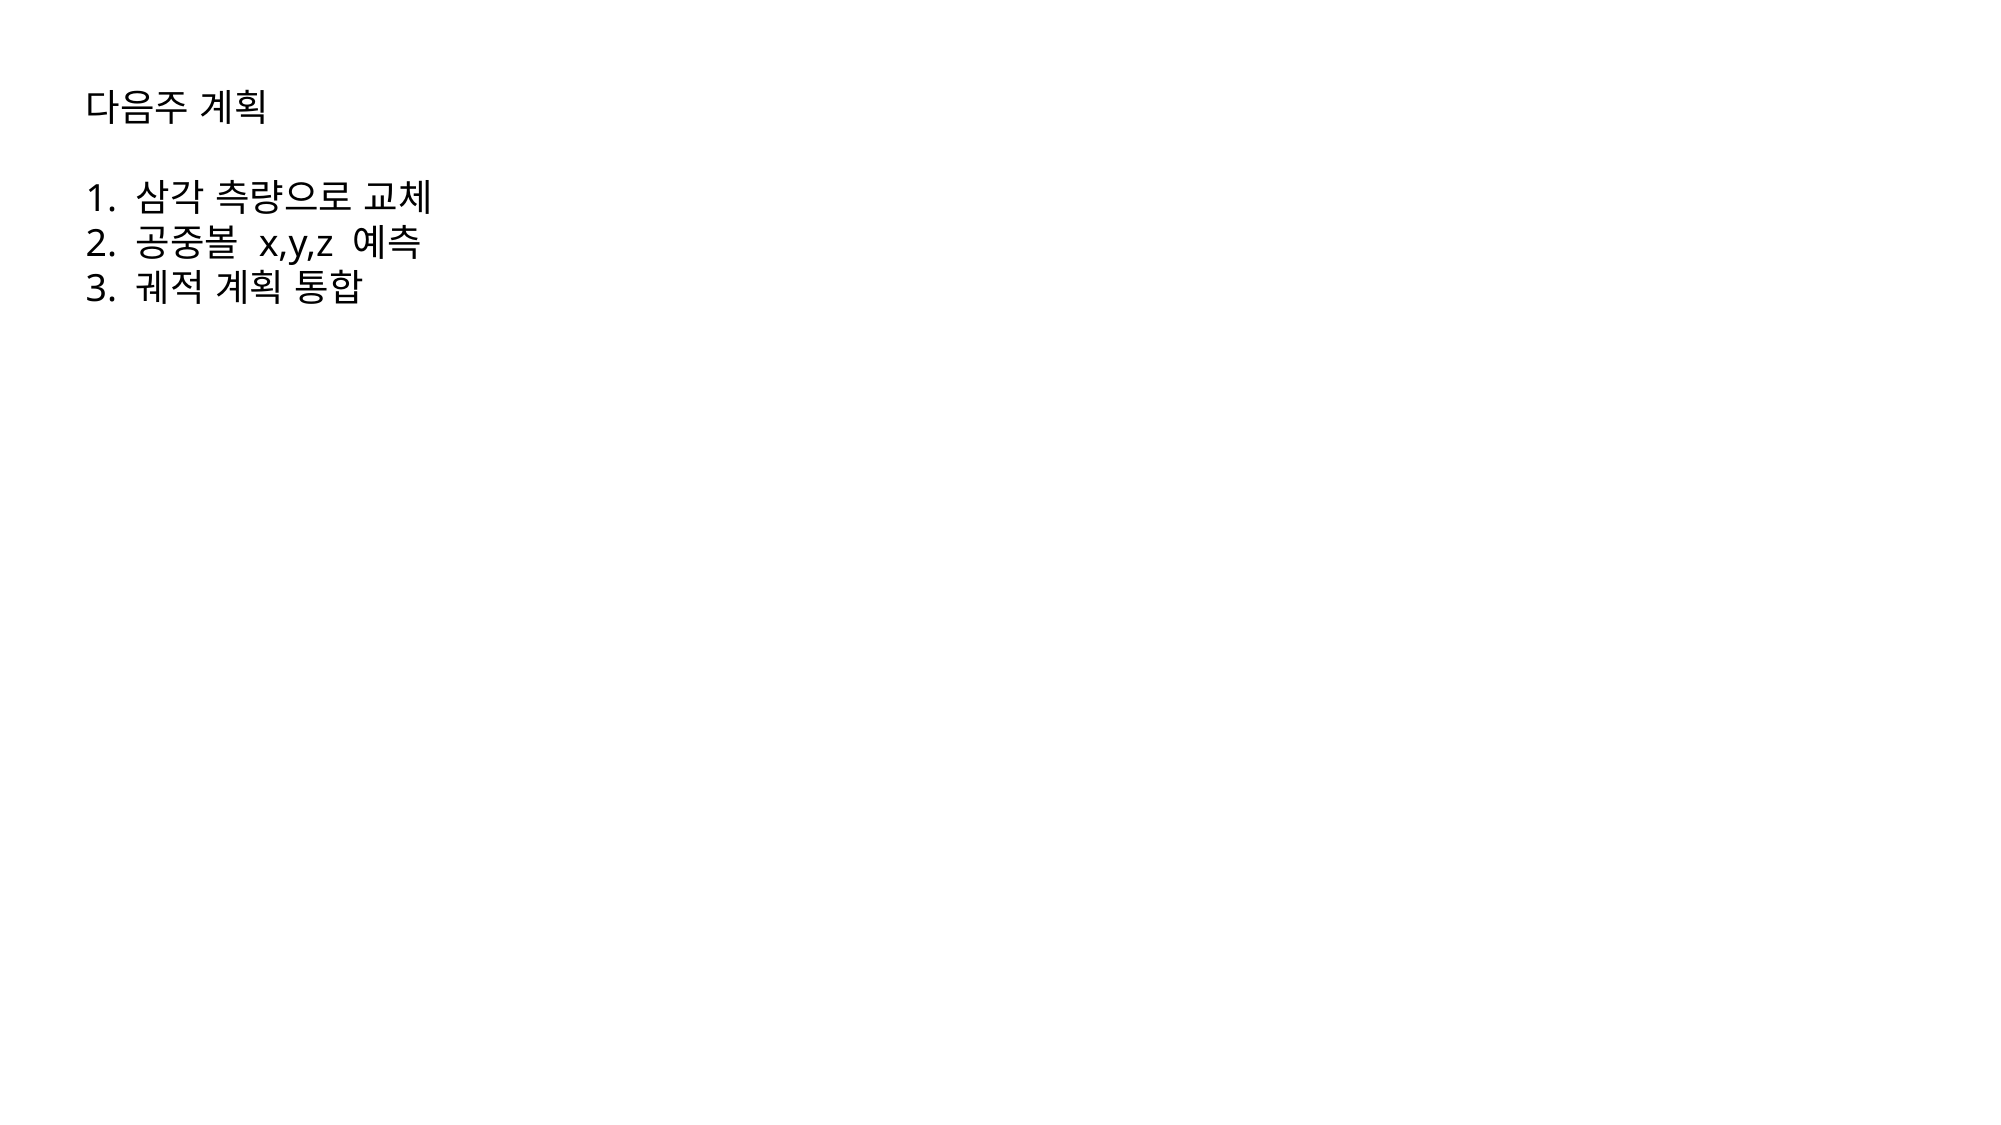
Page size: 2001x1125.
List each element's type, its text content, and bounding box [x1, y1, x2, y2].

text_box 다음주 계획 1. 삼각 측량으로 교체 2. 공중볼 x,y,z 예측 3. 궤적 계획 통합 [70, 76, 707, 362]
